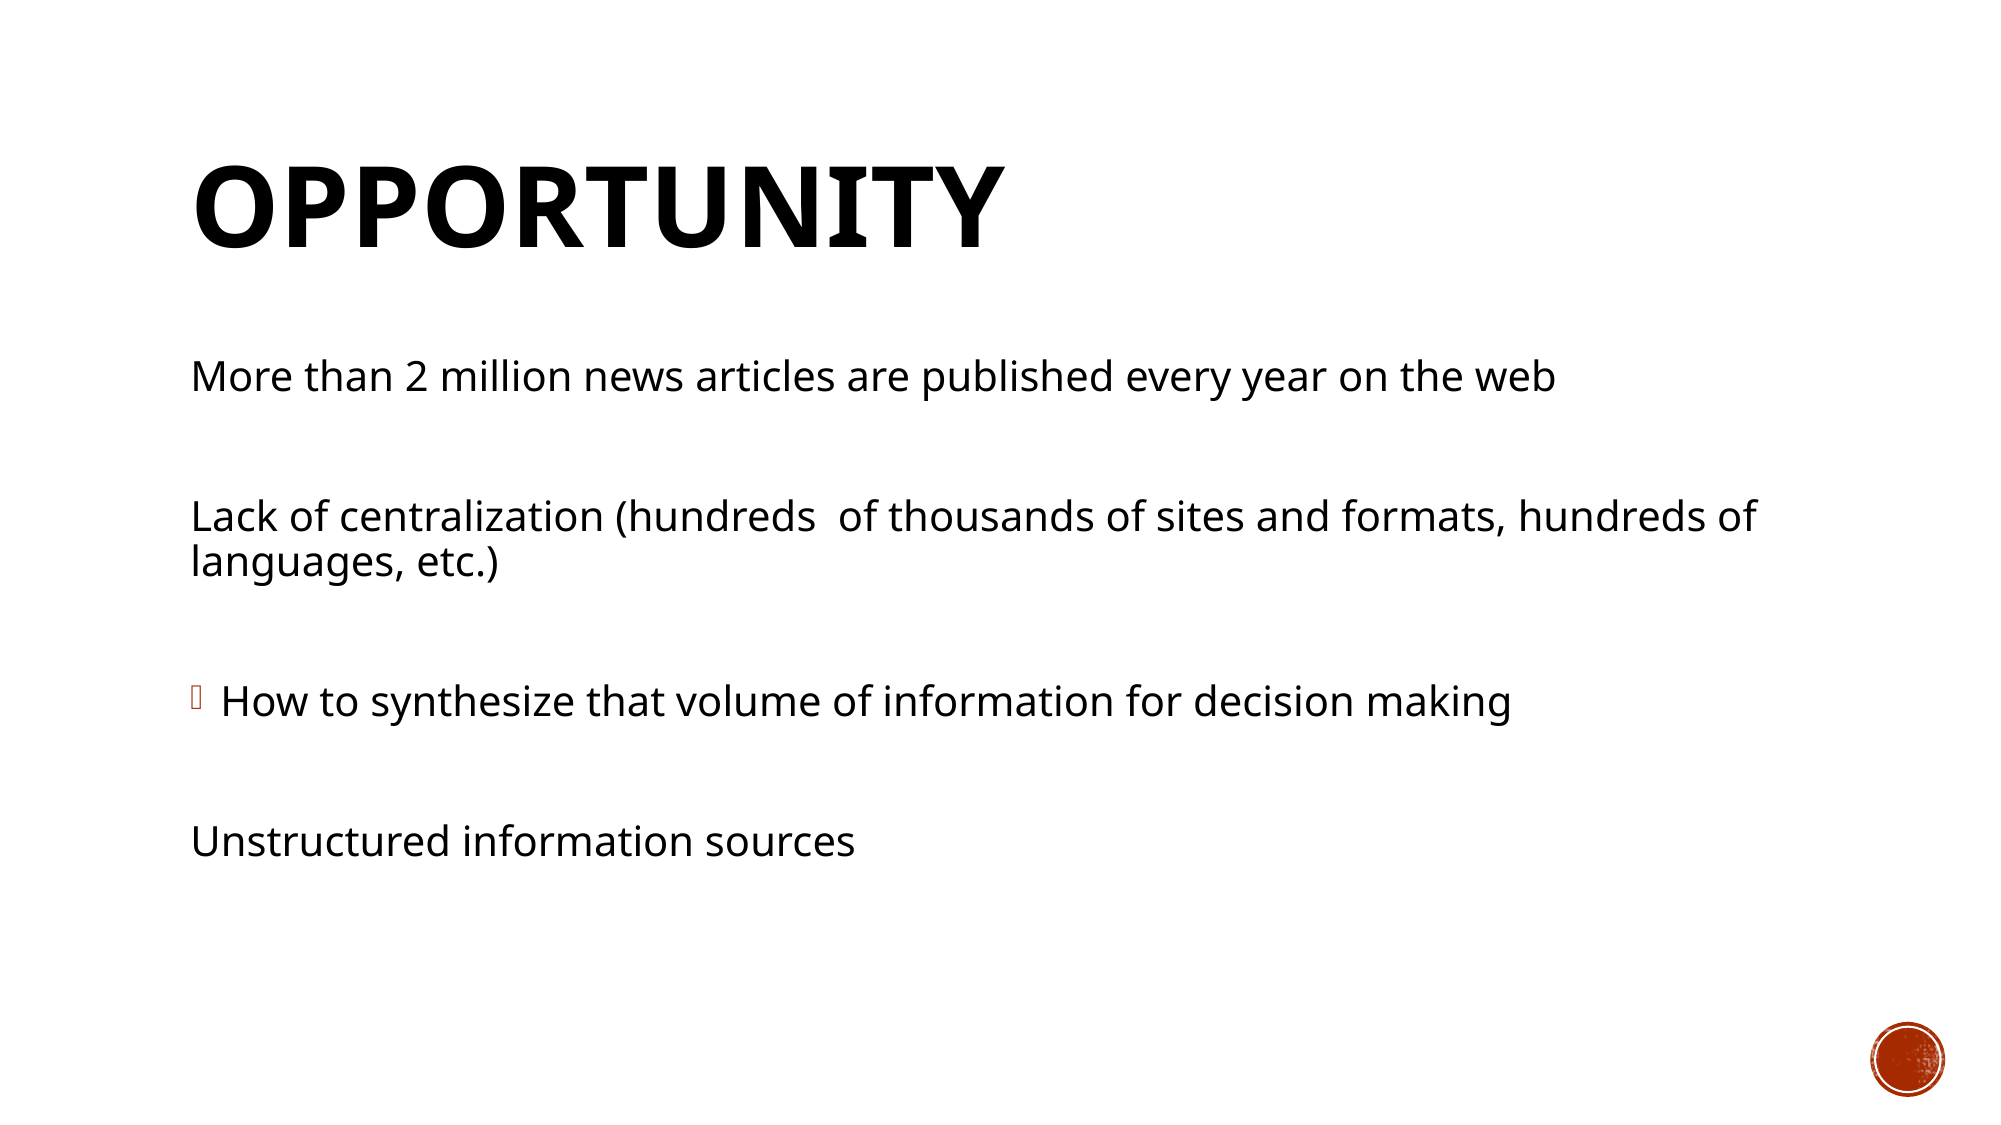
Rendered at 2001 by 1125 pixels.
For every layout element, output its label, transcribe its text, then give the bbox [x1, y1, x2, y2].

list More than 2 million news articles are published every year on the web Lack of centralization (hundreds of thousands of sites and formats, hundreds of languages, etc.) How to synthesize that volume of information for decision making Unstructured information sources [175, 348, 1826, 1013]
title Opportunity [175, 79, 1826, 344]
